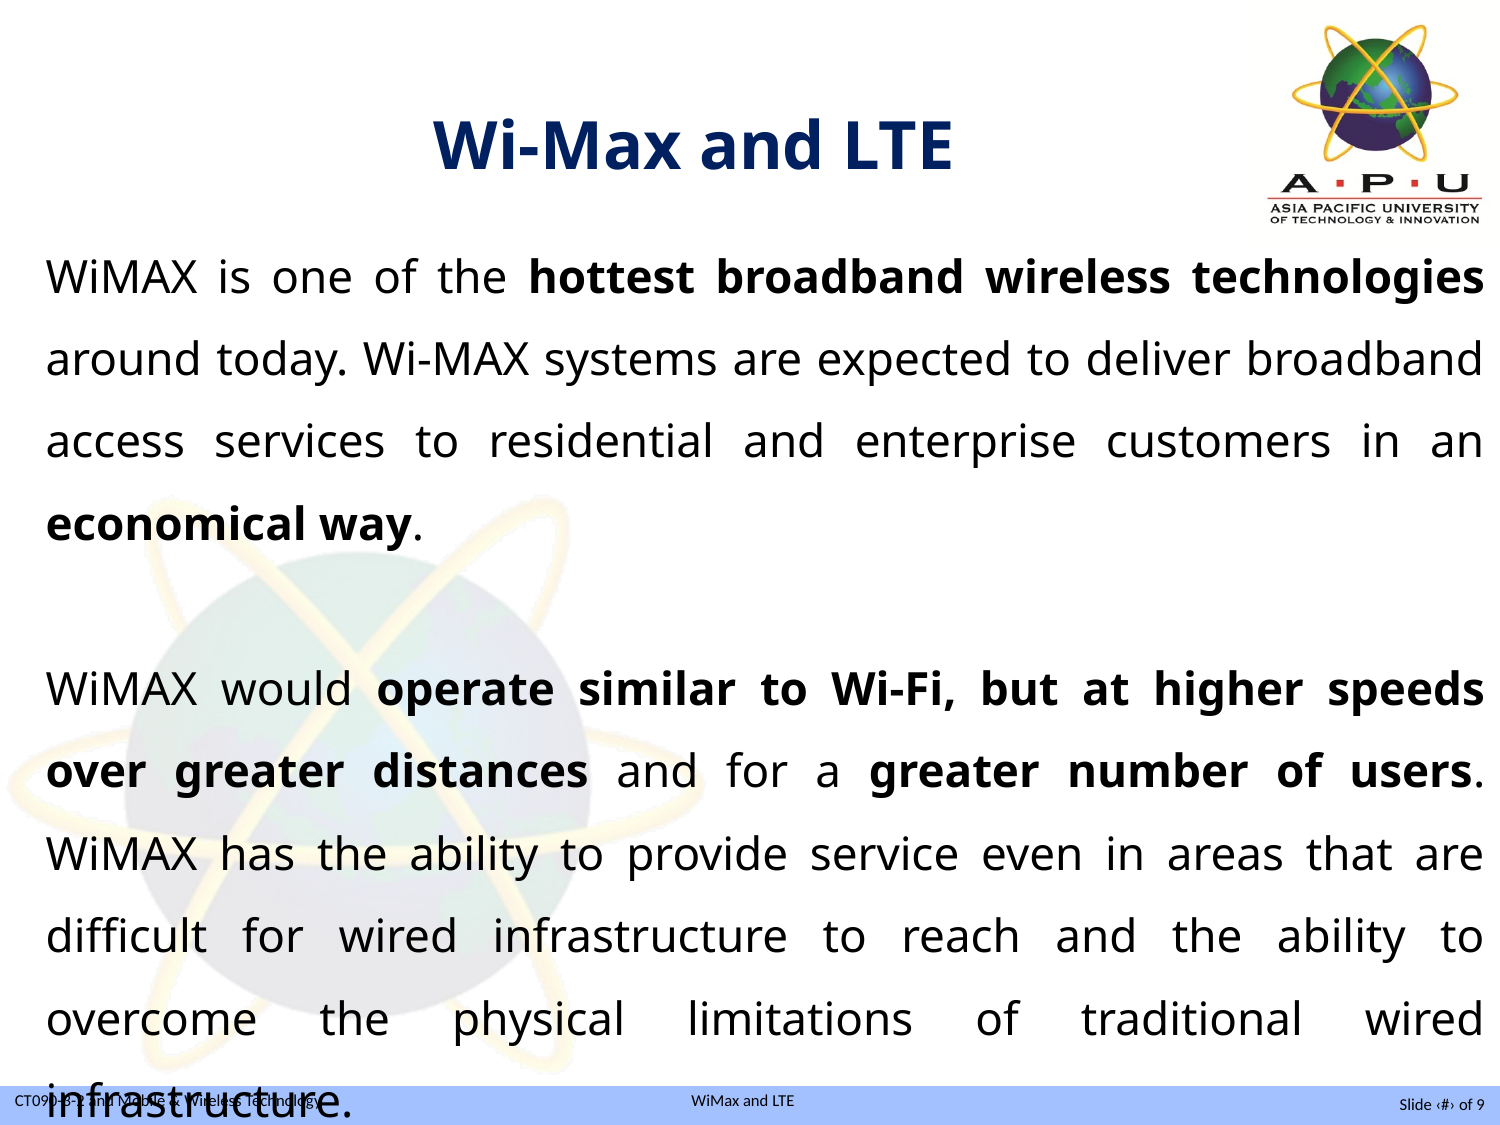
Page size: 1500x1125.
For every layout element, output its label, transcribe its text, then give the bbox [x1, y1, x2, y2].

text_box Wi-Max and LTE [149, 72, 981, 213]
picture [1251, 0, 1500, 212]
text_box WiMAX is one of the hottest broadband wireless technologies around today. Wi-MAX systems are expected to deliver broadband access services to residential and enterprise customers in an economical way. WiMAX would operate similar to Wi-Fi, but at higher speeds over greater distances and for a greater number of users. WiMAX has the ability to provide service even in areas that are difficult for wired infrastructure to reach and the ability to overcome the physical limitations of traditional wired infrastructure. [30, 212, 1500, 1125]
